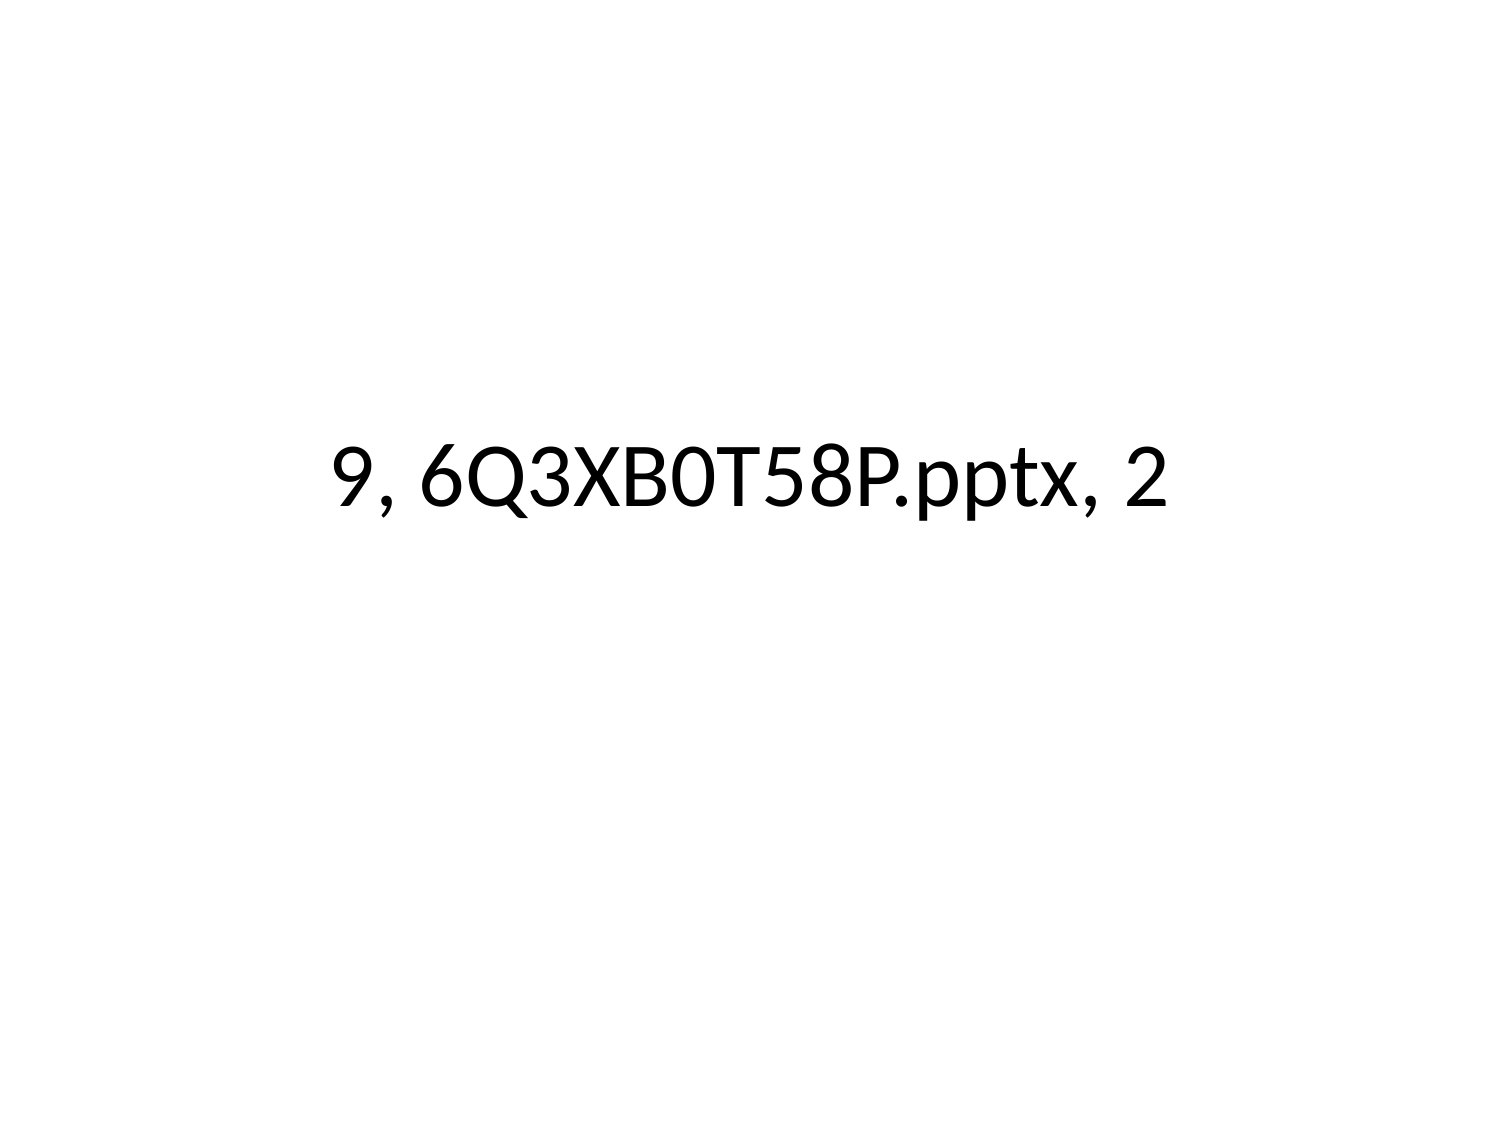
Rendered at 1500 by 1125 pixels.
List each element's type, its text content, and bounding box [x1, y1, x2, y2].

title 9, 6Q3XB0T58P.pptx, 2 [112, 349, 1388, 591]
